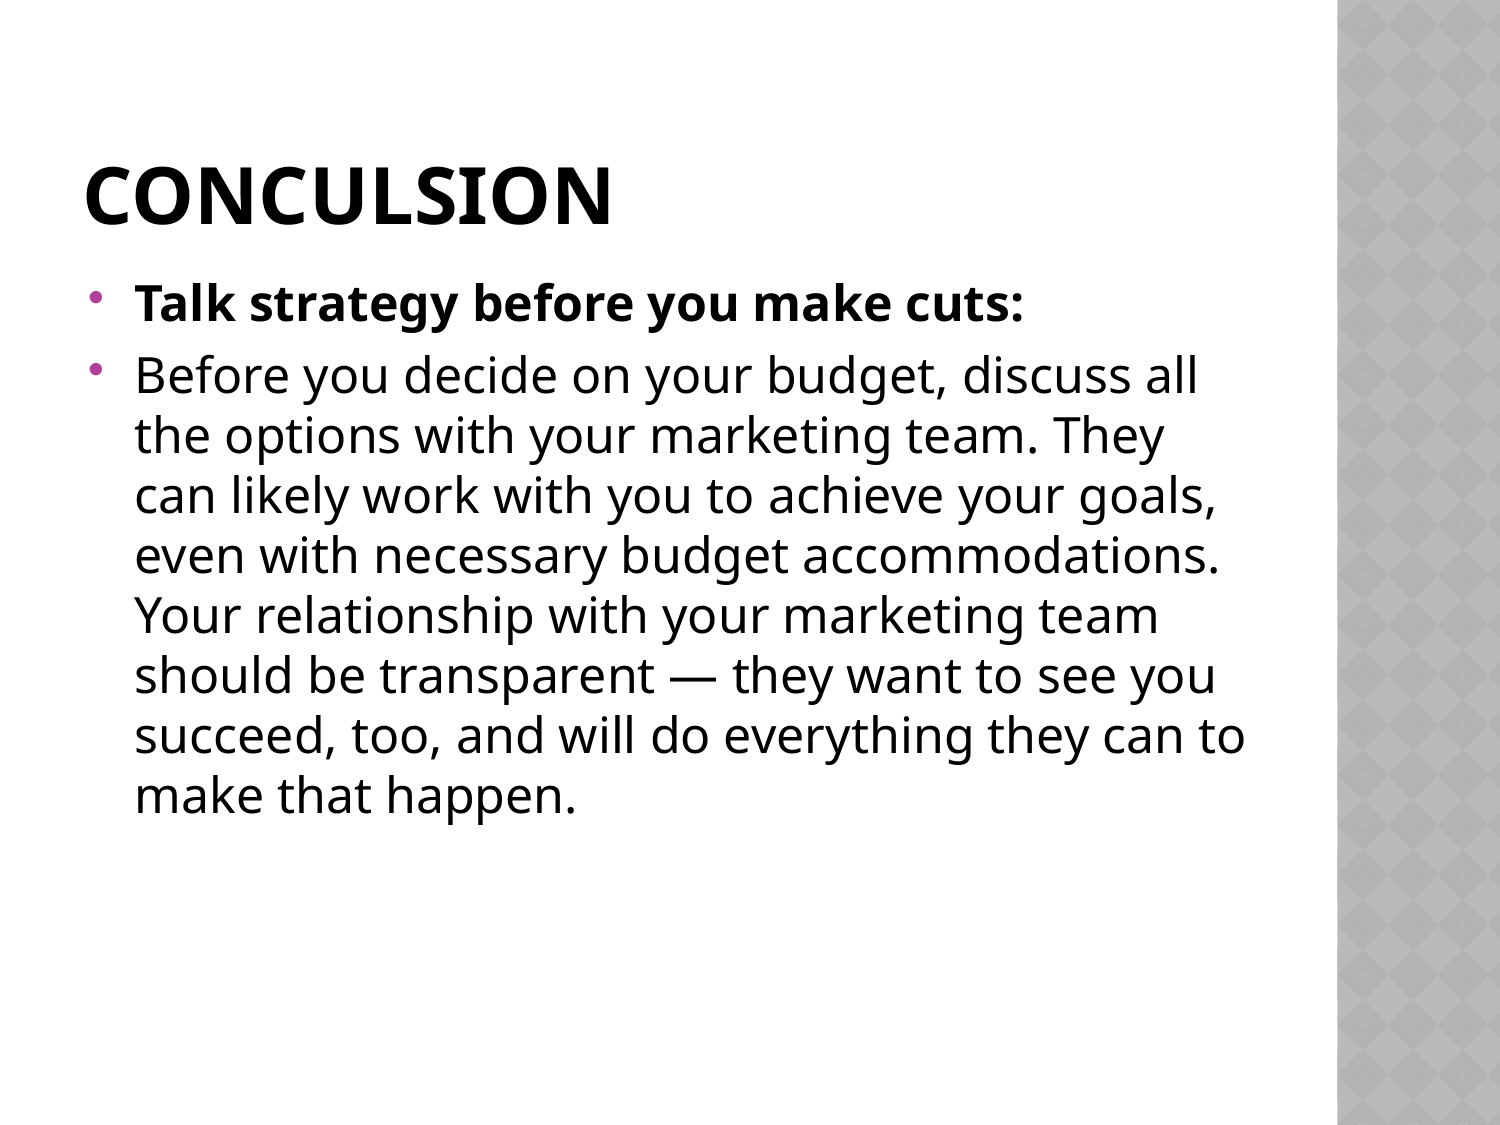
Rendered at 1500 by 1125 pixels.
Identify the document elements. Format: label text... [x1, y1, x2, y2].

title Conculsion [75, 52, 1263, 240]
list Talk strategy before you make cuts: Before you decide on your budget, discuss all the options with your marketing team. They can likely work with you to achieve your goals, even with necessary budget accommodations. Your relationship with your marketing team should be transparent — they want to see you succeed, too, and will do everything they can to make that happen. [75, 264, 1263, 1059]
